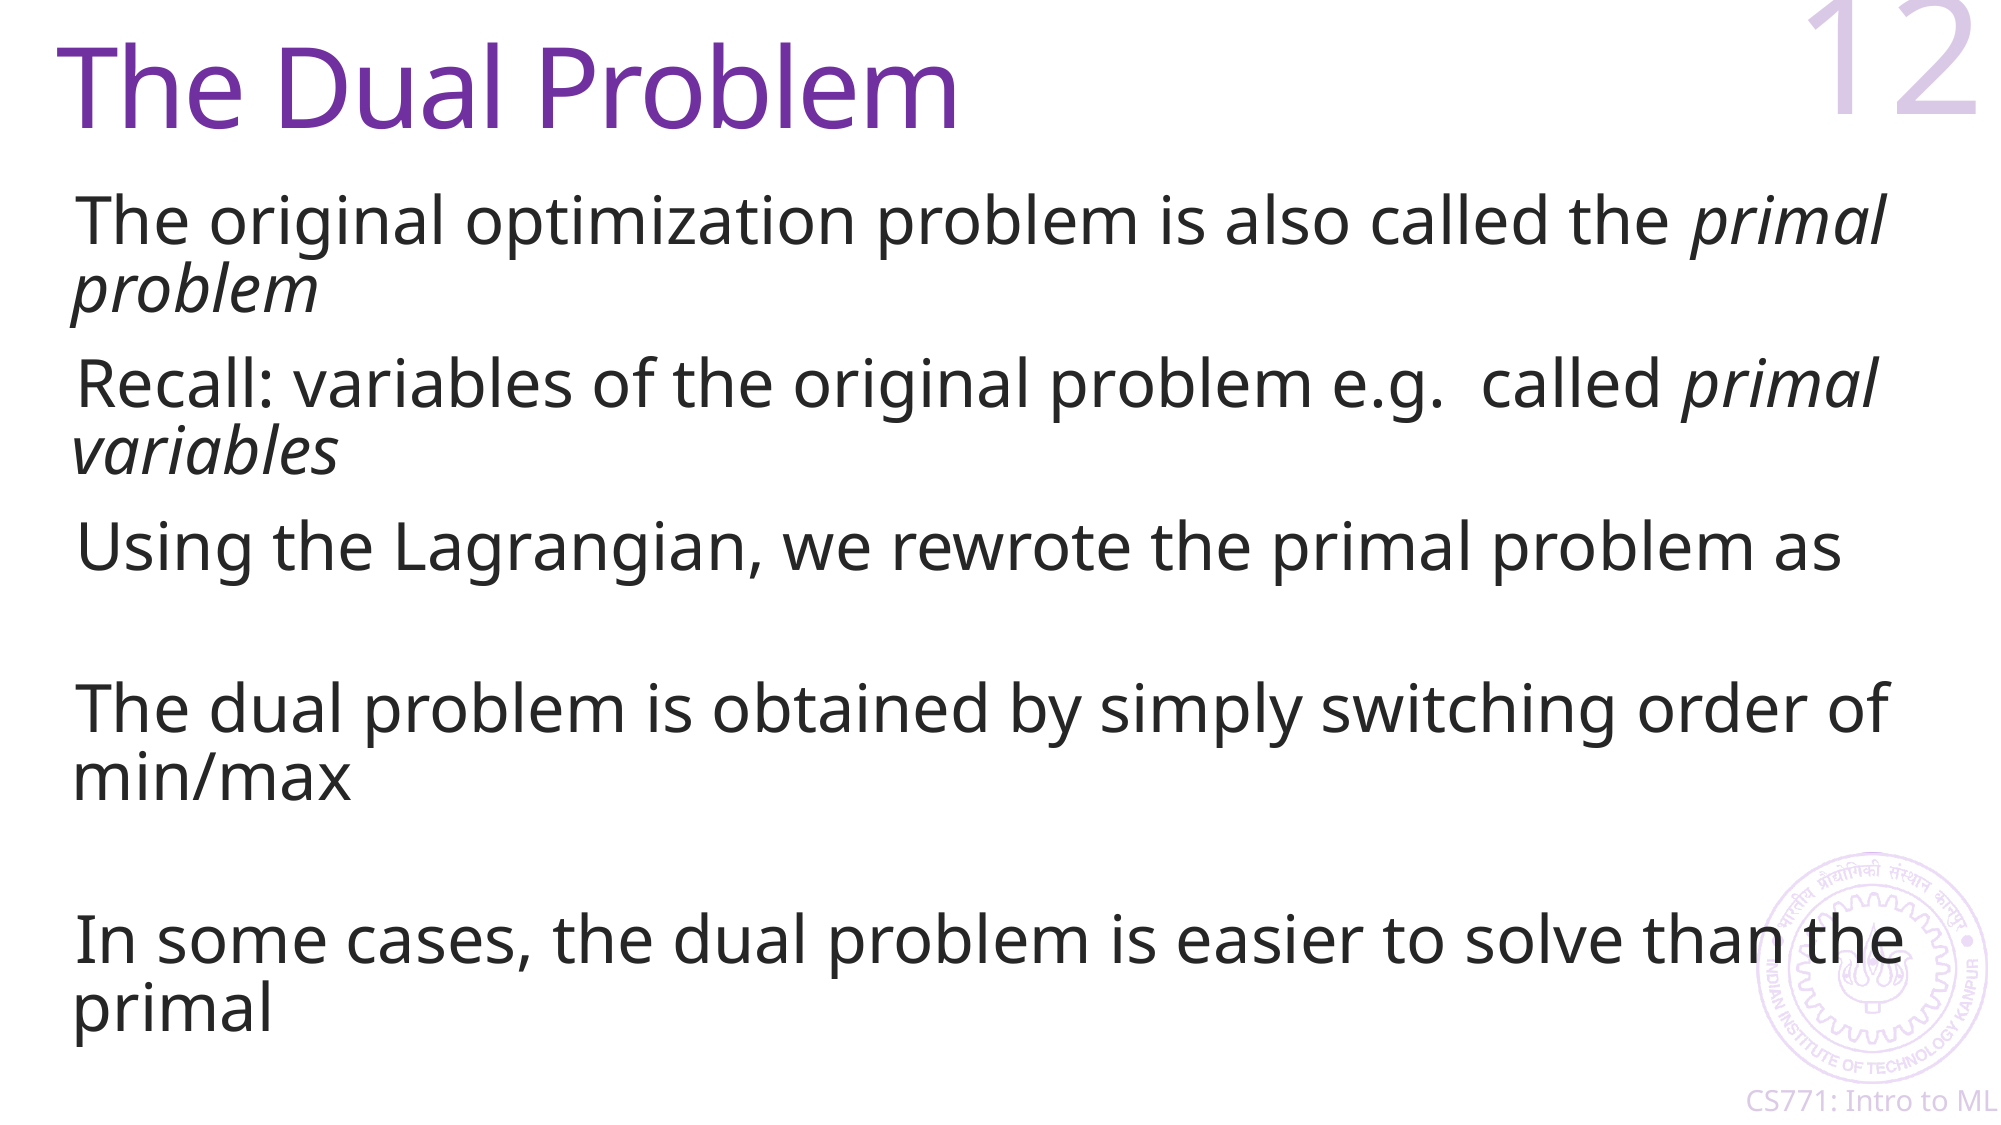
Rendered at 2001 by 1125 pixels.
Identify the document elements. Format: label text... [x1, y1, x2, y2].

title The Dual Problem [41, 5, 1945, 183]
slide_number 12 [1520, 6, 2000, 183]
